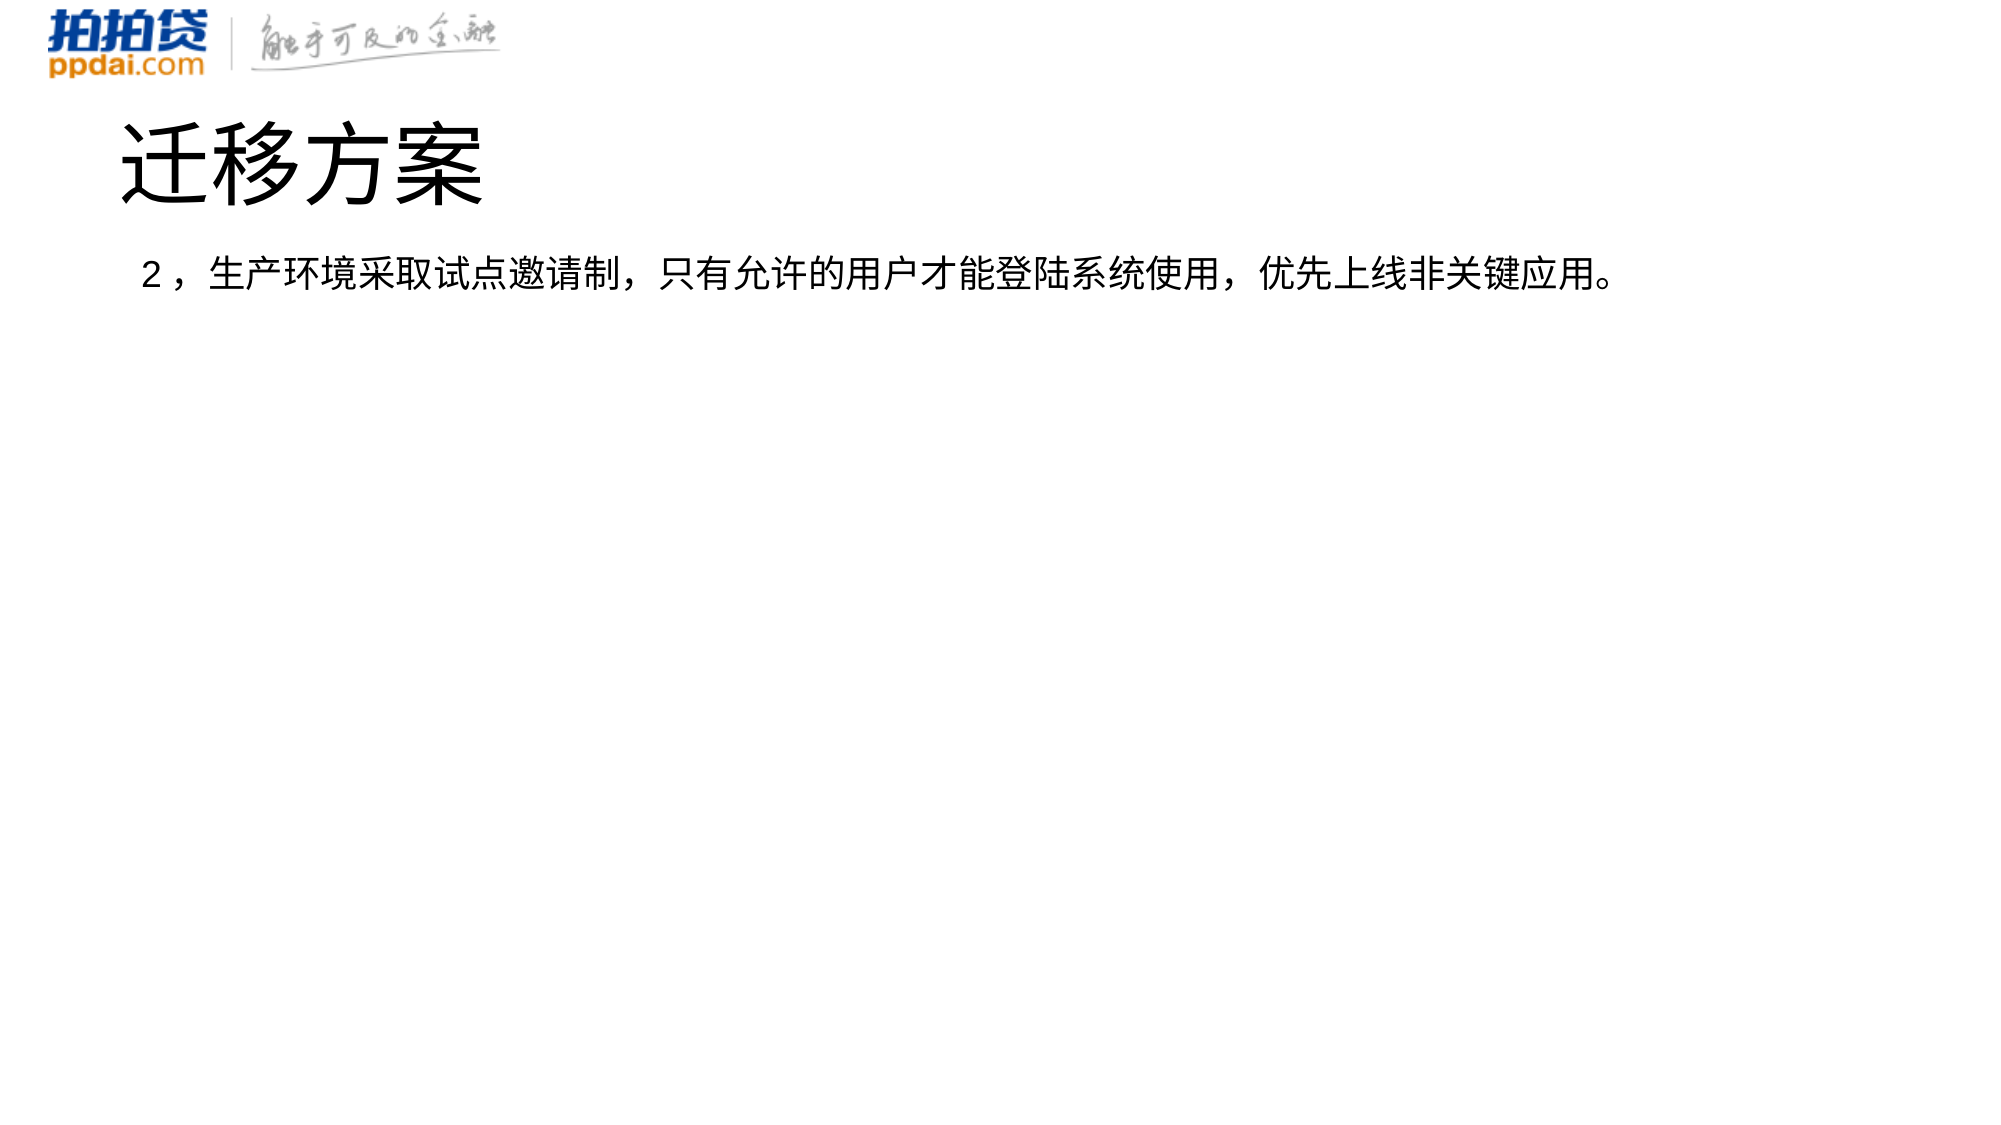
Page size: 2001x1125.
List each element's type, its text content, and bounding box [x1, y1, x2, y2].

title 迁移方案 [103, 41, 1829, 260]
text_box 2，生产环境采取试点邀请制，只有允许的用户才能登陆系统使用，优先上线非关键应用。 [126, 242, 1649, 393]
picture [48, 8, 502, 80]
